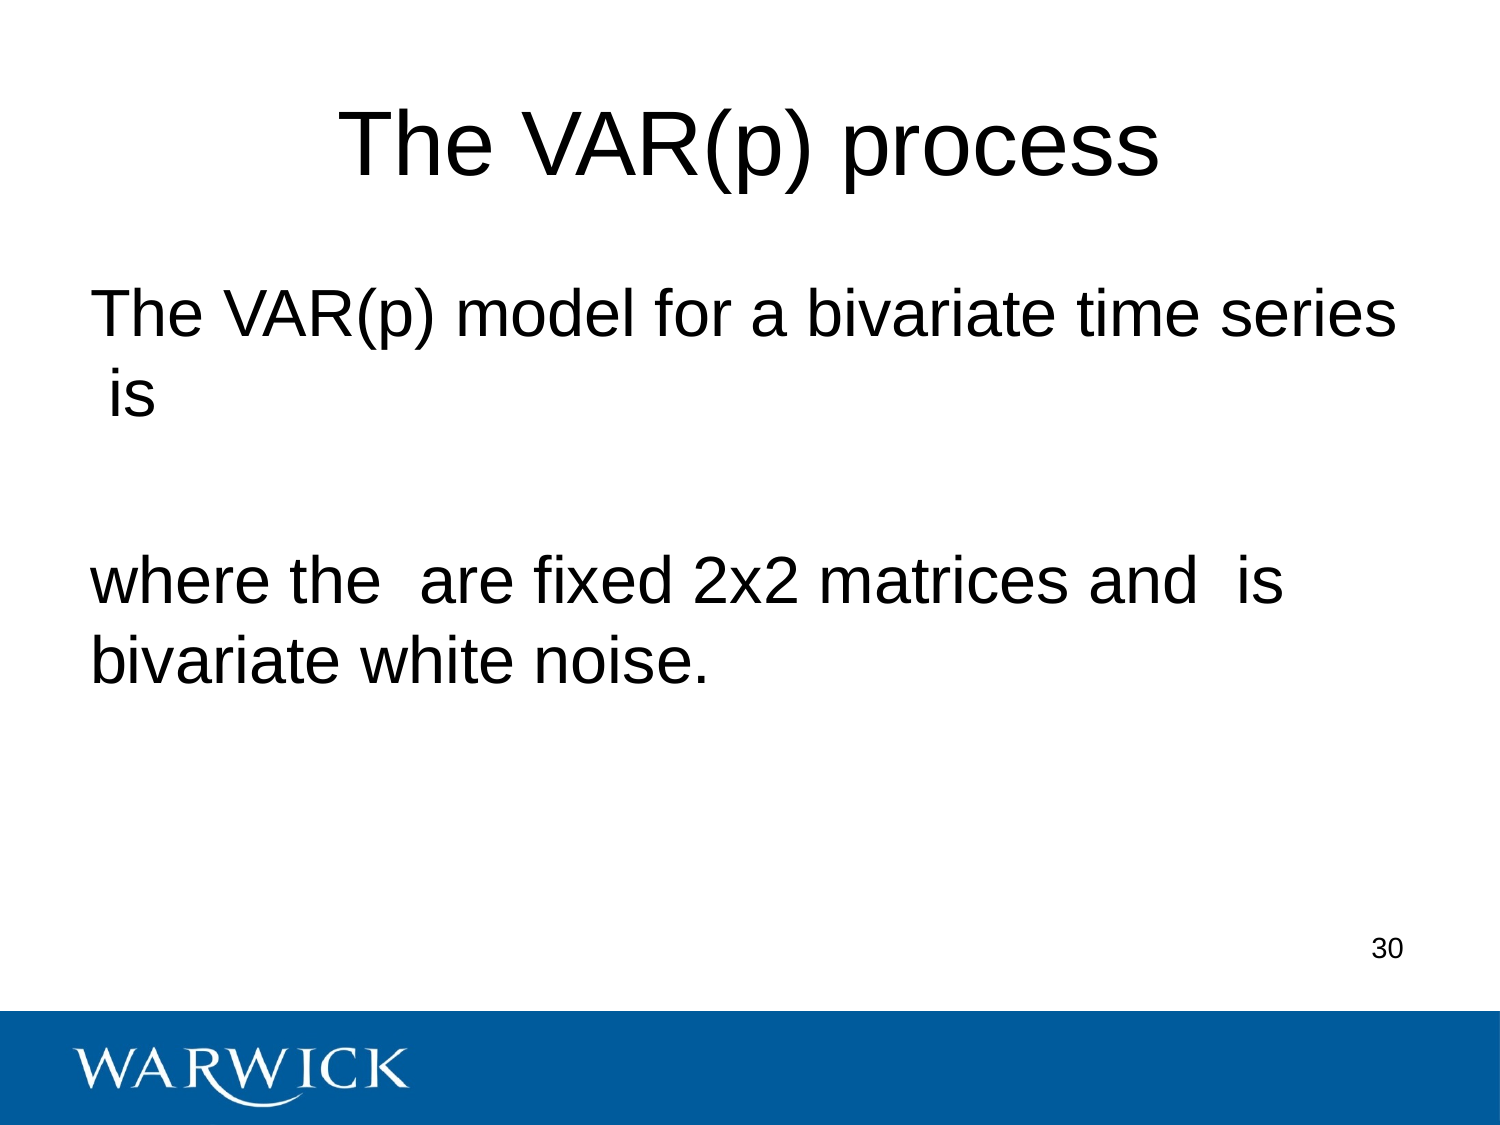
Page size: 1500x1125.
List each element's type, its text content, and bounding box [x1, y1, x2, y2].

title The VAR(p) process [75, 45, 1425, 233]
slide_number 30 [1068, 921, 1419, 1000]
picture [0, 1011, 1500, 1125]
